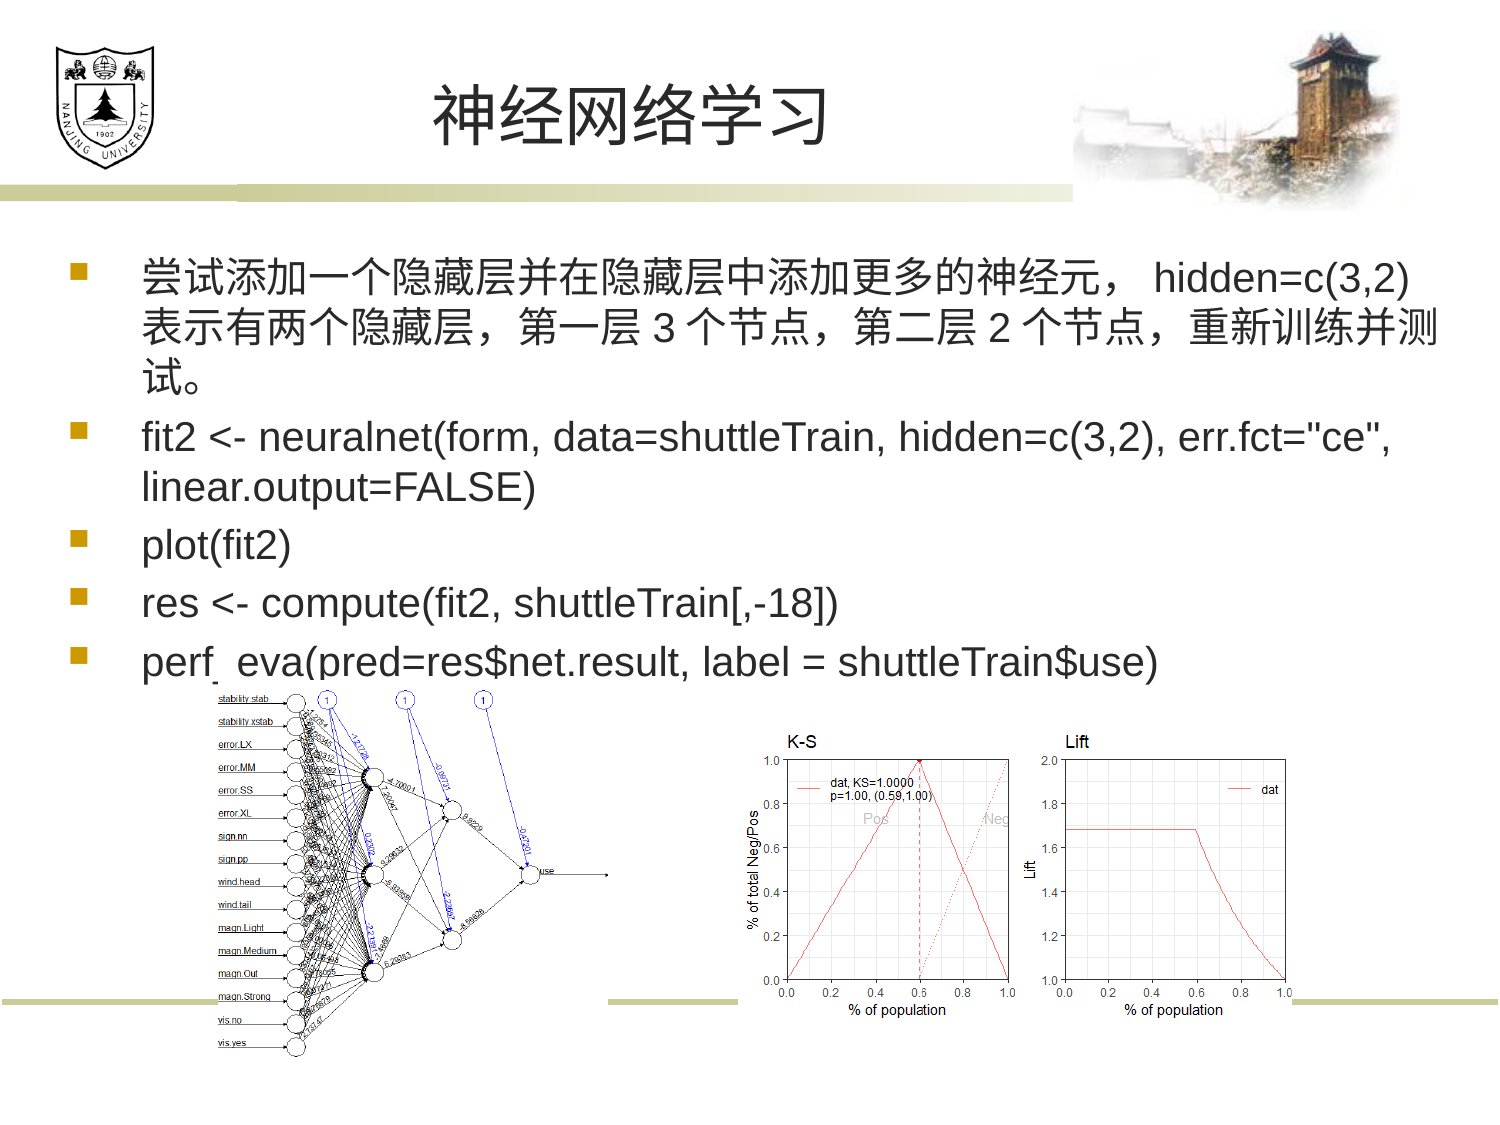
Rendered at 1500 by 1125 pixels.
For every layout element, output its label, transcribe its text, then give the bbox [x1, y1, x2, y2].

picture [50, 42, 160, 173]
picture [2, 680, 1498, 1070]
picture [1073, 30, 1400, 211]
list 尝试添加一个隐藏层并在隐藏层中添加更多的神经元，hidden=c(3,2)表示有两个隐藏层，第一层3个节点，第二层2个节点，重新训练并测试。 fit2 <- neuralnet(form, data=shuttleTrain, hidden=c(3,2), err.fct="ce", linear.output=FALSE) plot(fit2) res <- compute(fit2, shuttleTrain[,-18]) perf_eva(pred=res$net.result, label = shuttleTrain$use) [53, 243, 1459, 965]
title 神经网络学习 [171, 66, 1093, 161]
